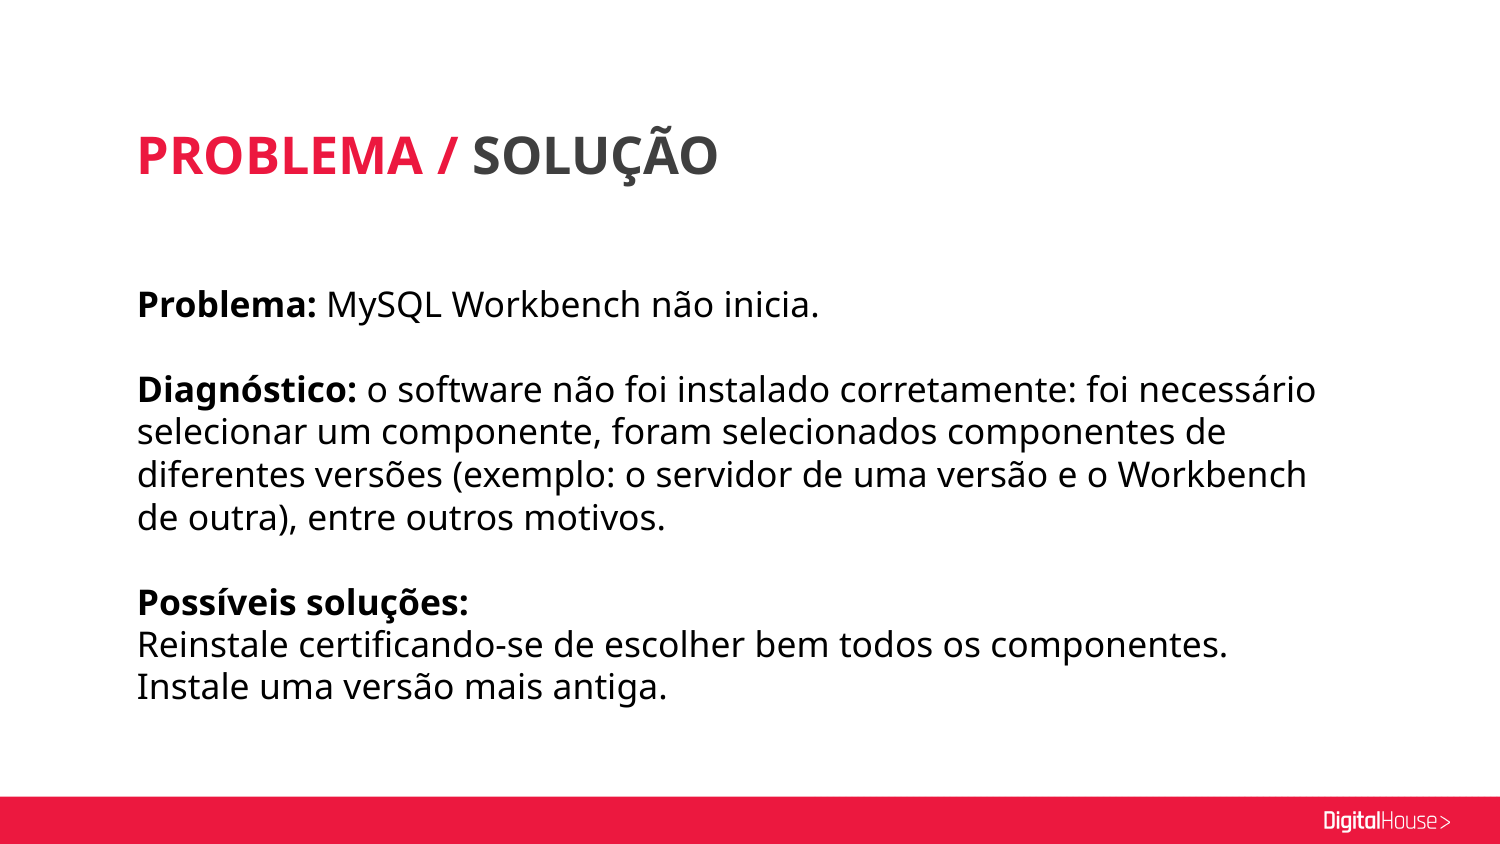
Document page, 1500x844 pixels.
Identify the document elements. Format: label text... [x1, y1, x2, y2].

text_box PROBLEMA / SOLUÇÃO [121, 106, 1401, 201]
picture [1324, 811, 1450, 833]
text_box Problema: MySQL Workbench não inicia. Diagnóstico: o software não foi instalado corretamente: foi necessário selecionar um componente, foram selecionados componentes de diferentes versões (exemplo: o servidor de uma versão e o Workbench de outra), entre outros motivos. Possíveis soluções: Reinstale certificando-se de escolher bem todos os componentes. Instale uma versão mais antiga. [121, 266, 1348, 723]
